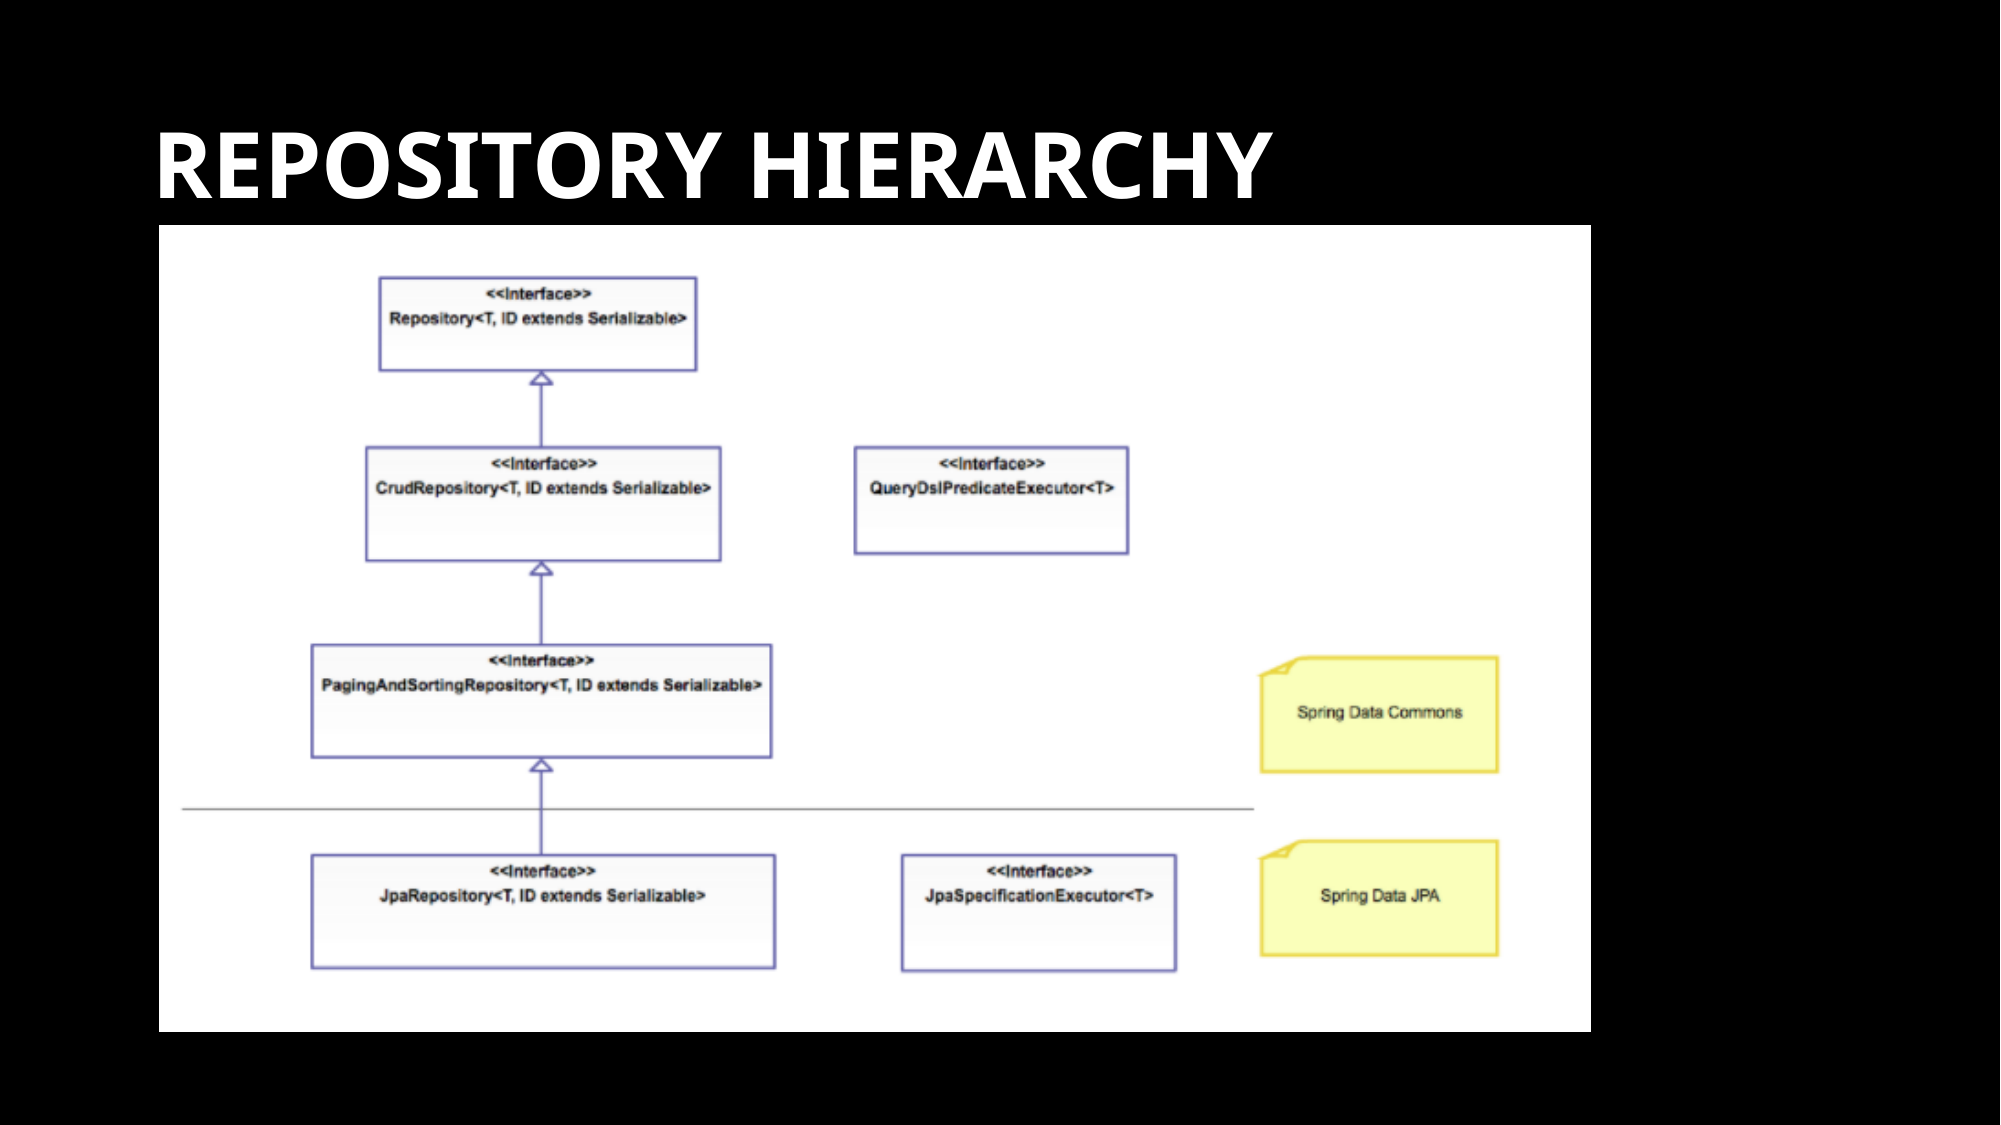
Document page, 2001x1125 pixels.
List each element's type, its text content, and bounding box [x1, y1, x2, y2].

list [159, 225, 1591, 1032]
title Repository Hierarchy [137, 59, 1863, 278]
